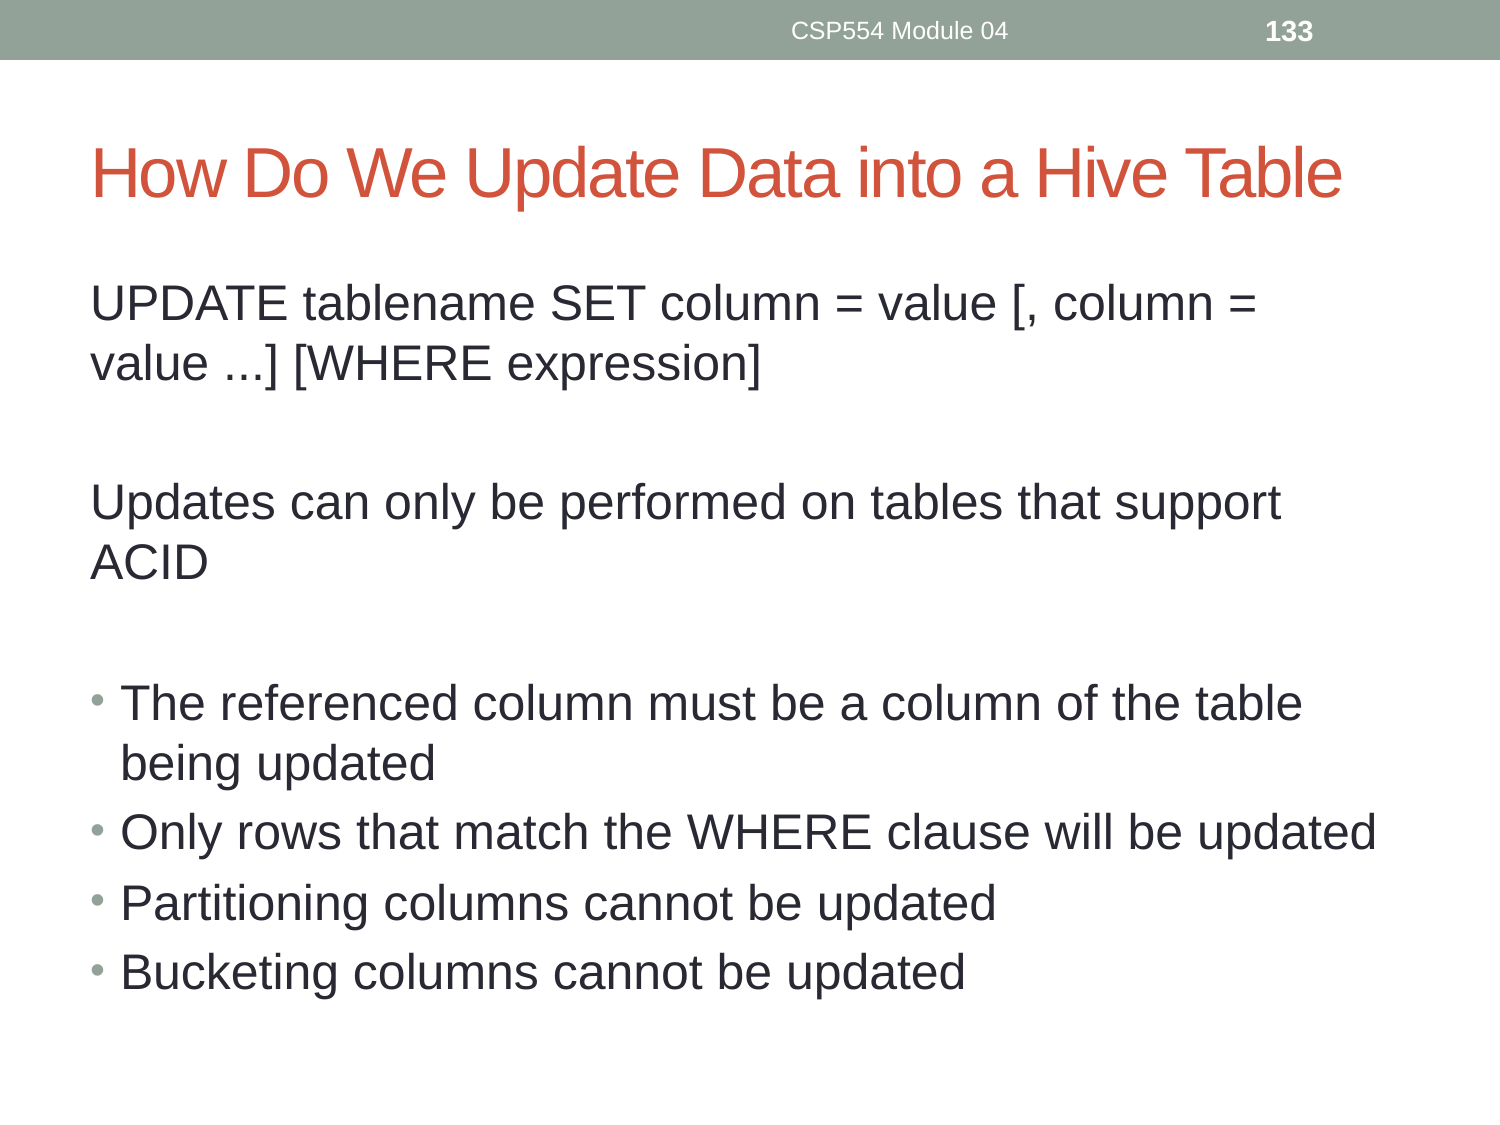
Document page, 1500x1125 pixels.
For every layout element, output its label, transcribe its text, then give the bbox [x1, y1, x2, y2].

footer CSP554 Module 04 [562, 3, 1238, 57]
slide_number 133 [1250, 3, 1425, 57]
title How Do We Update Data into a Hive Table [75, 87, 1425, 250]
list UPDATE tablename SET column = value [, column = value ...] [WHERE expression] Updates can only be performed on tables that support ACID The referenced column must be a column of the table being updated Only rows that match the WHERE clause will be updated Partitioning columns cannot be updated Bucketing columns cannot be updated [75, 262, 1425, 1063]
